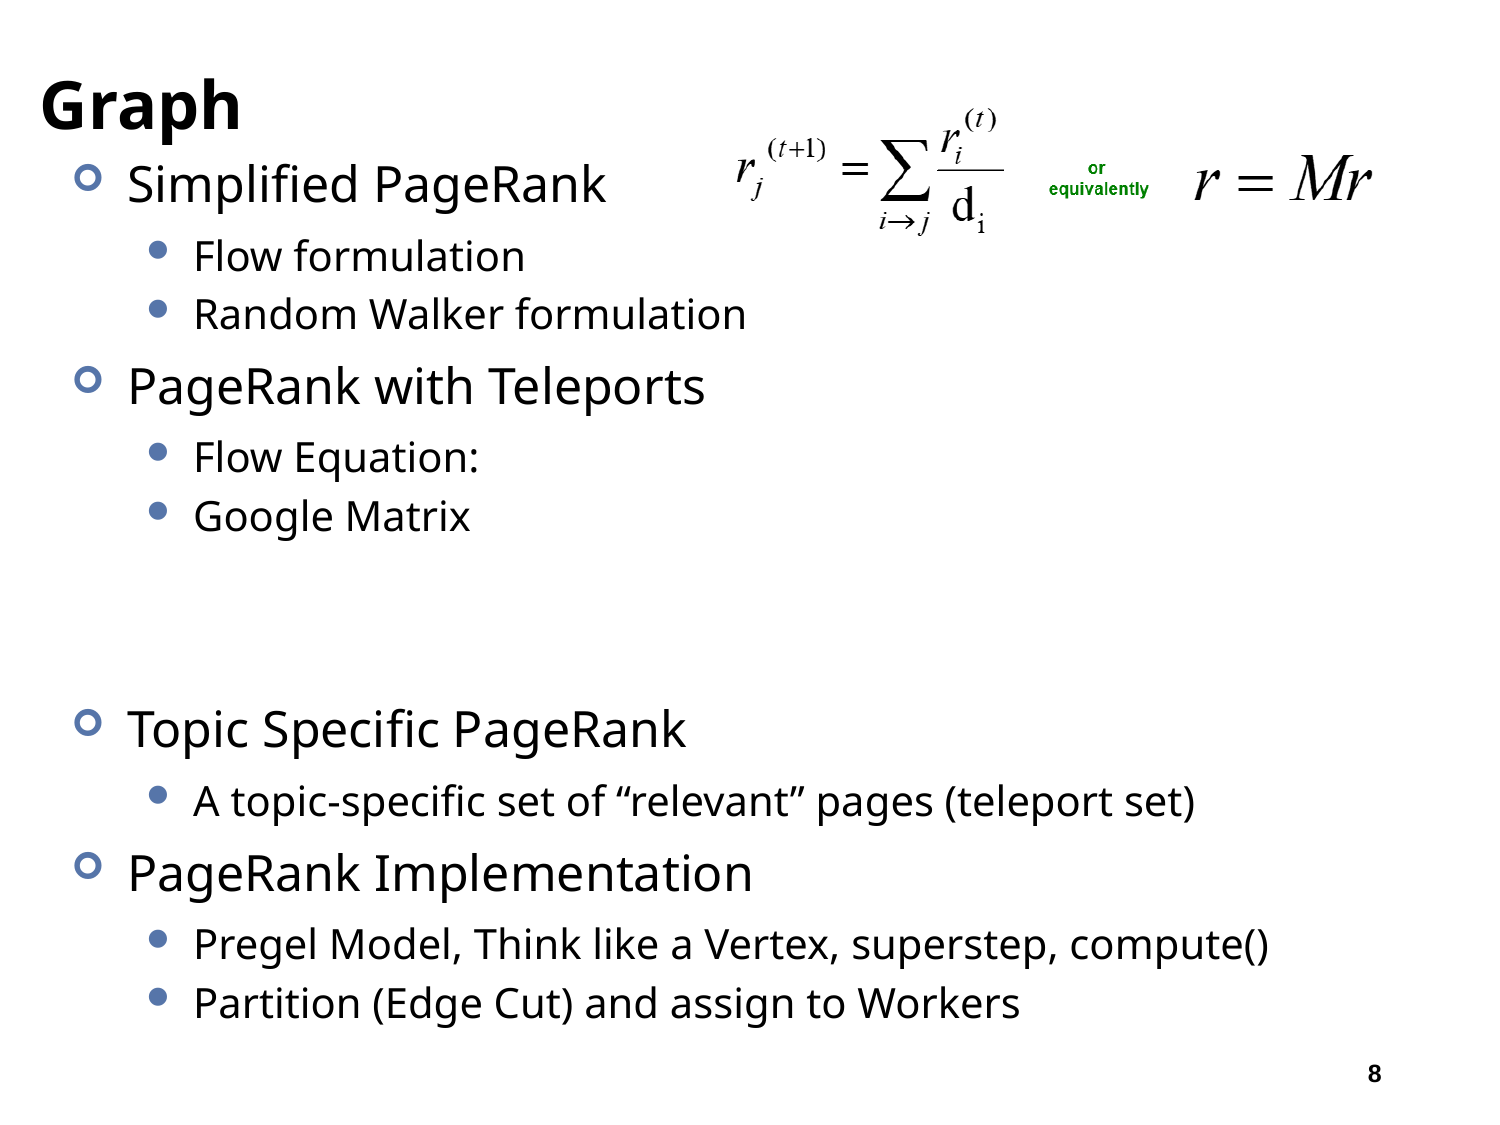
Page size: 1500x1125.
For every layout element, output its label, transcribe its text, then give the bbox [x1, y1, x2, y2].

picture [710, 74, 1394, 246]
title Graph [24, 18, 1451, 188]
slide_number 8 [1059, 1042, 1397, 1103]
